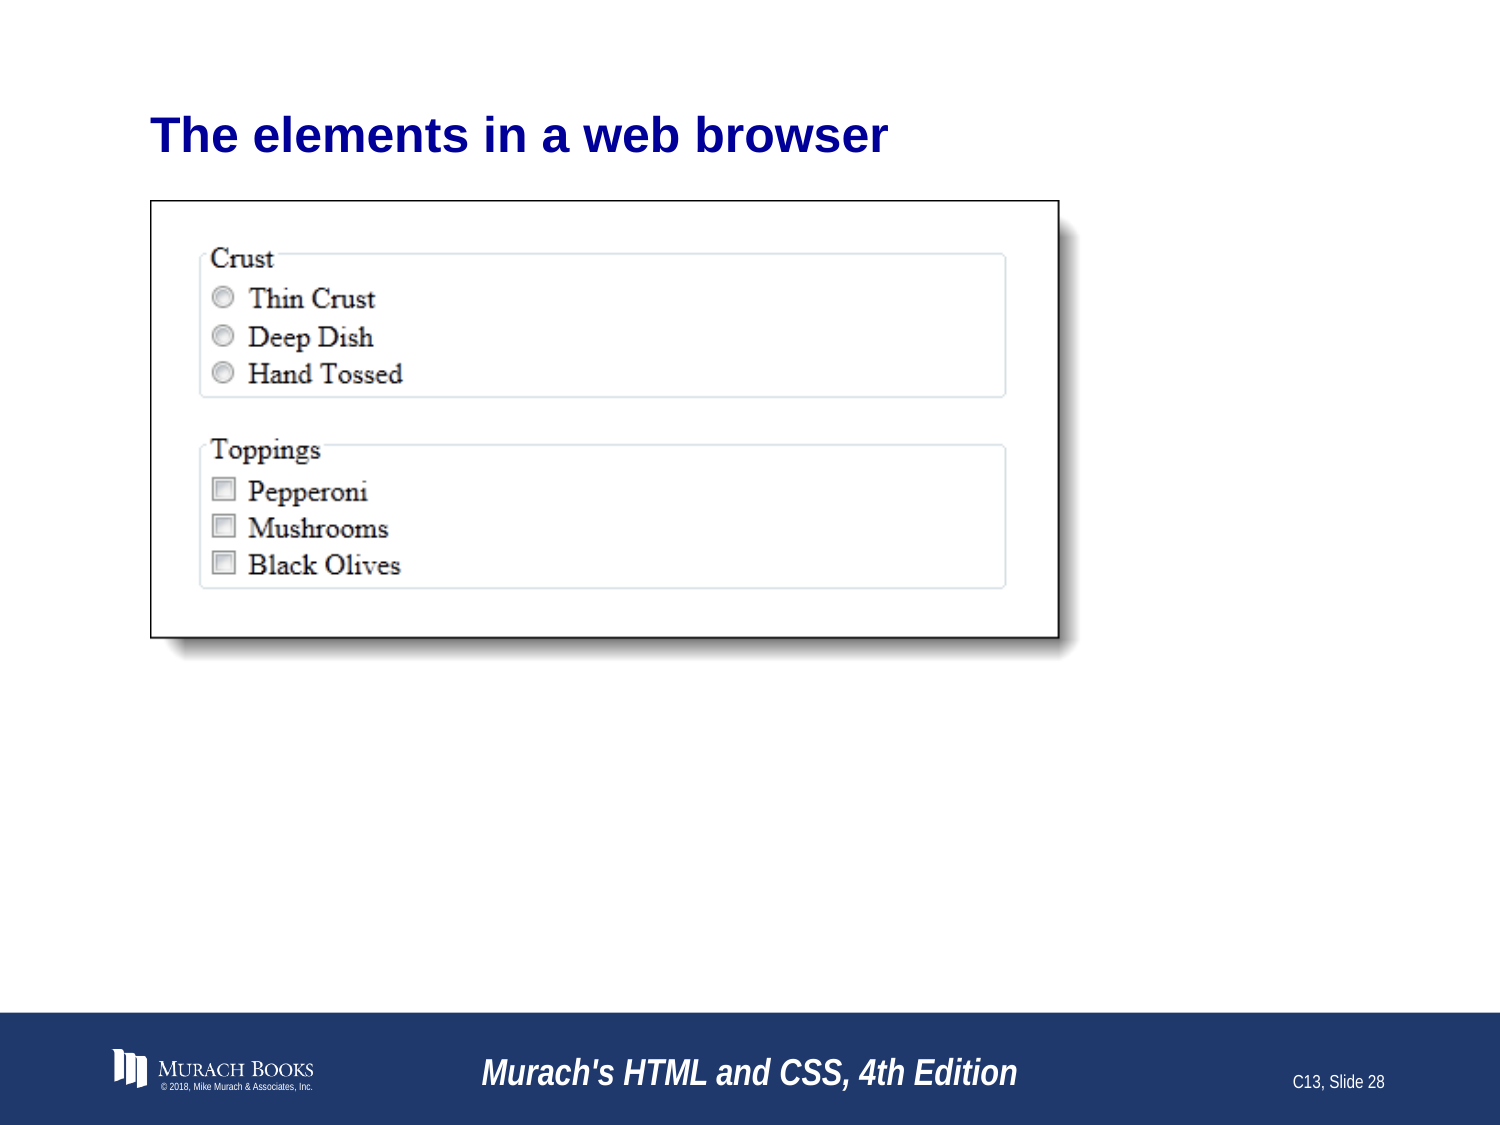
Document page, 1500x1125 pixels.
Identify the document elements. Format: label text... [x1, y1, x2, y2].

footer © 2018, Mike Murach & Associates, Inc. [12, 1025, 463, 1100]
slide_number Murach's HTML and CSS, 4th Edition [463, 1025, 1050, 1100]
slide_number C13, Slide 28 [1087, 1025, 1400, 1100]
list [149, 200, 1082, 663]
title The elements in a web browser [150, 102, 1350, 164]
